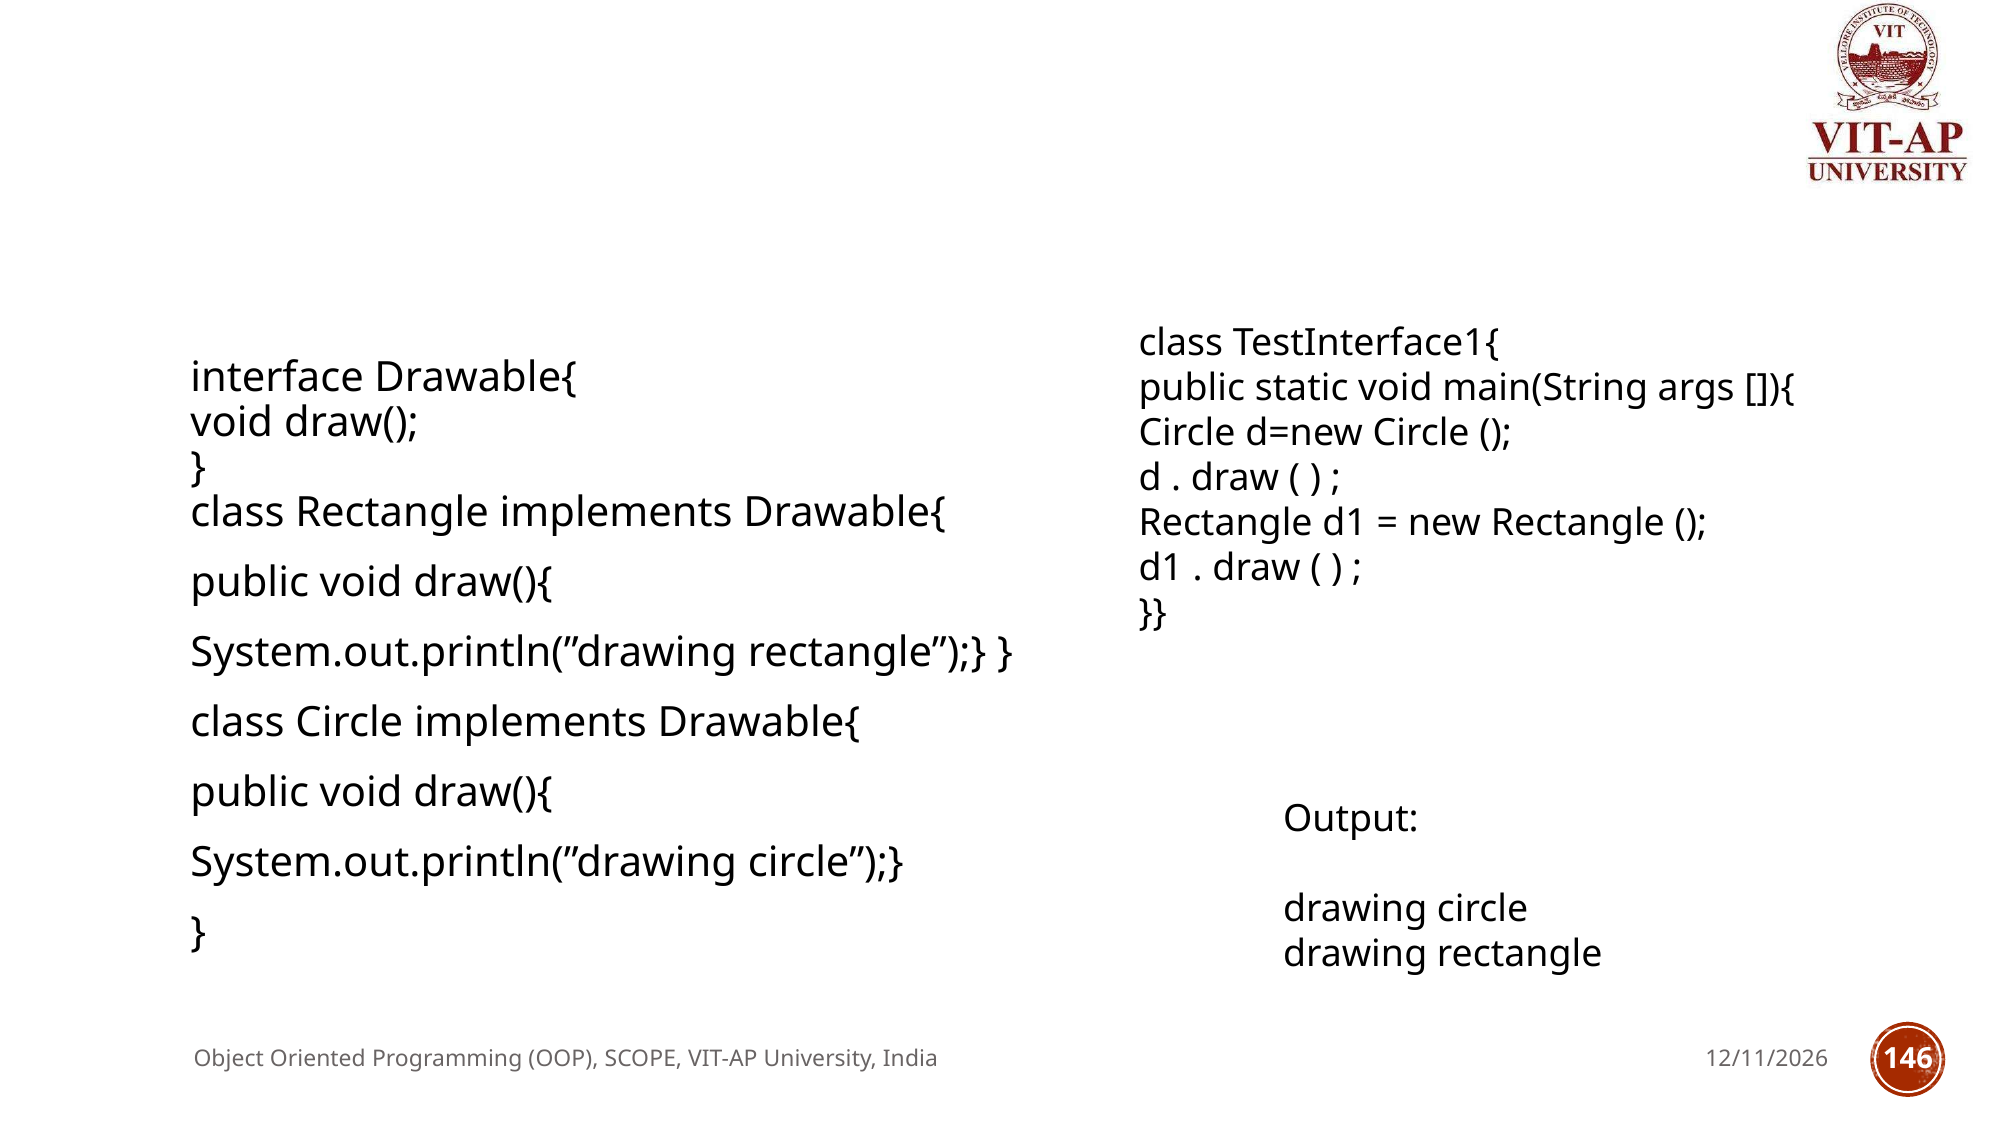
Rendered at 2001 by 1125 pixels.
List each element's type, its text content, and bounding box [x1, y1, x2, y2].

footer Object Oriented Programming (OOP), SCOPE, VIT-AP University, India [178, 1028, 1217, 1089]
text_box Output: drawing circle drawing rectangle [1268, 786, 1618, 981]
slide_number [1306, 1028, 1844, 1089]
slide_number 146 [1855, 1028, 1961, 1089]
list interface Drawable{ void draw(); } class Rectangle implements Drawable{ public void draw(){ System.out.println(”drawing rectangle”);} } class Circle implements Drawable{ public void draw(){ System.out.println(”drawing circle”);} } [175, 348, 1124, 1013]
text_box class TestInterface1{ public static void main(String args []){ Circle d=new Circle (); d . draw ( ) ; Rectangle d1 = new Rectangle (); d1 . draw ( ) ; }} [1123, 310, 1893, 641]
picture [1784, 0, 2000, 216]
